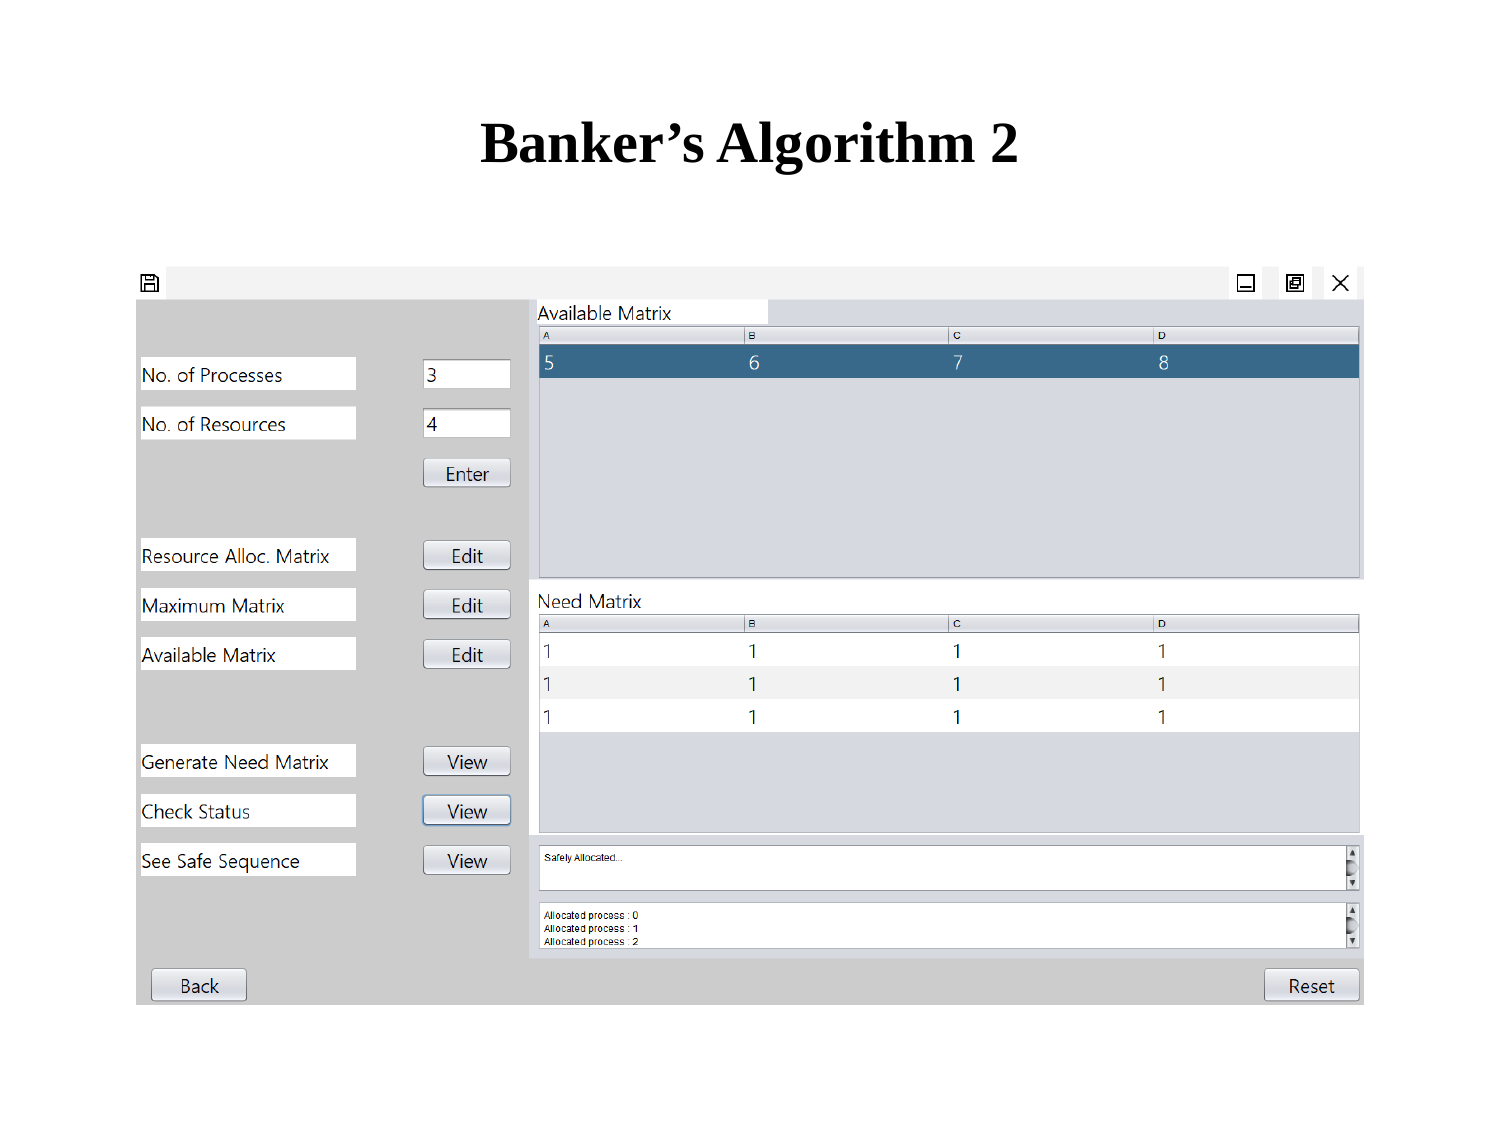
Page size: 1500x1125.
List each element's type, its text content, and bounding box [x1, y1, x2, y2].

title Banker’s Algorithm 2 [75, 45, 1425, 233]
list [136, 262, 1364, 1006]
